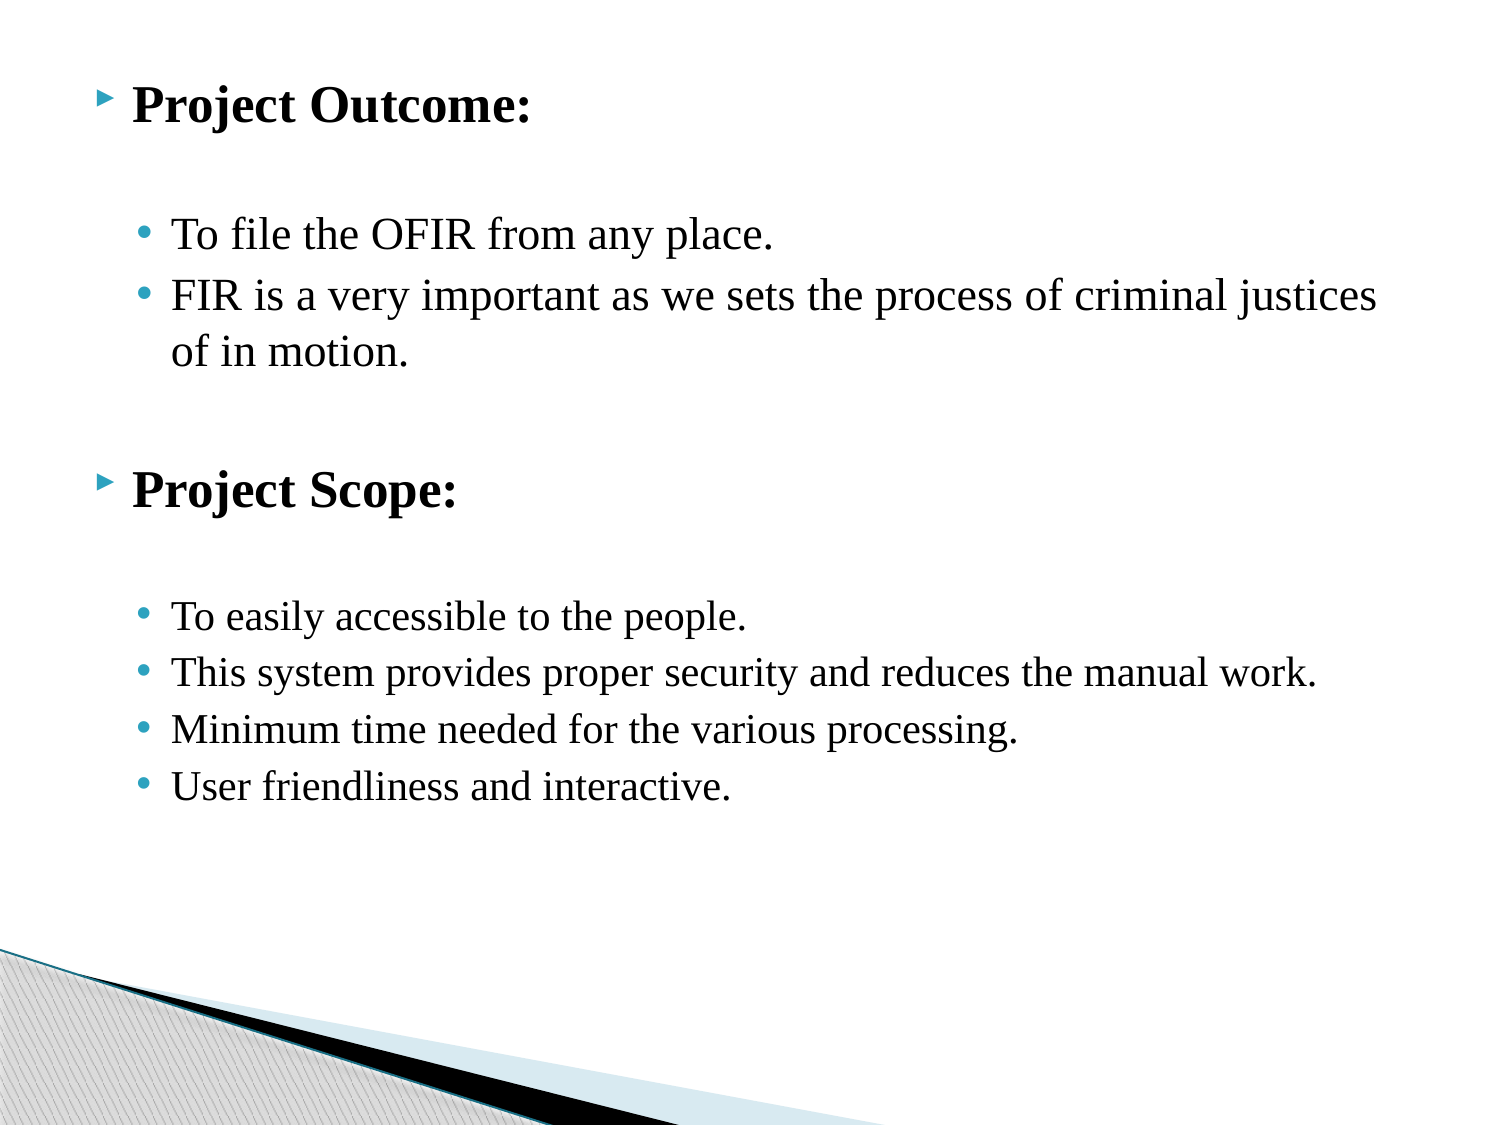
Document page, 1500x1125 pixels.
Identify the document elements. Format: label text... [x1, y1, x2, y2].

list Project Outcome: To file the OFIR from any place. FIR is a very important as we sets the process of criminal justices of in motion. Project Scope: To easily accessible to the people. This system provides proper security and reduces the manual work. Minimum time needed for the various processing. User friendliness and interactive. [62, 62, 1413, 1075]
